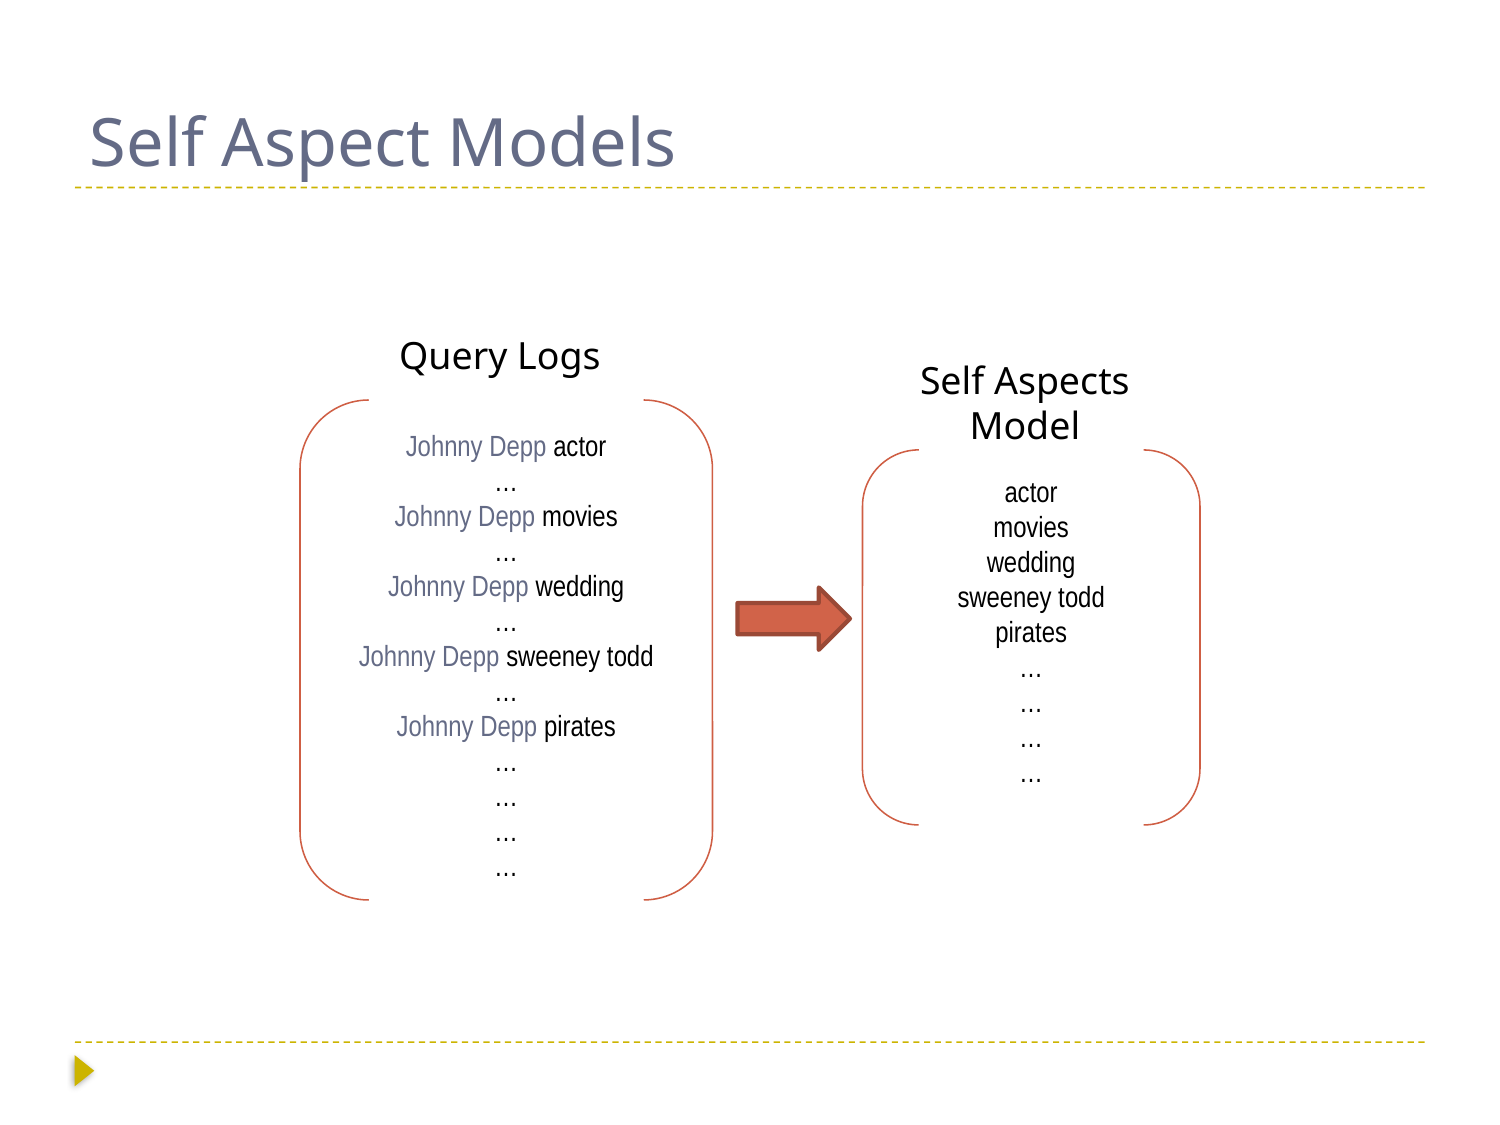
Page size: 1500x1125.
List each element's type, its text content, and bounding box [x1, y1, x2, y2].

title Self Aspect Models [75, 24, 1425, 188]
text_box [299, 324, 1201, 901]
